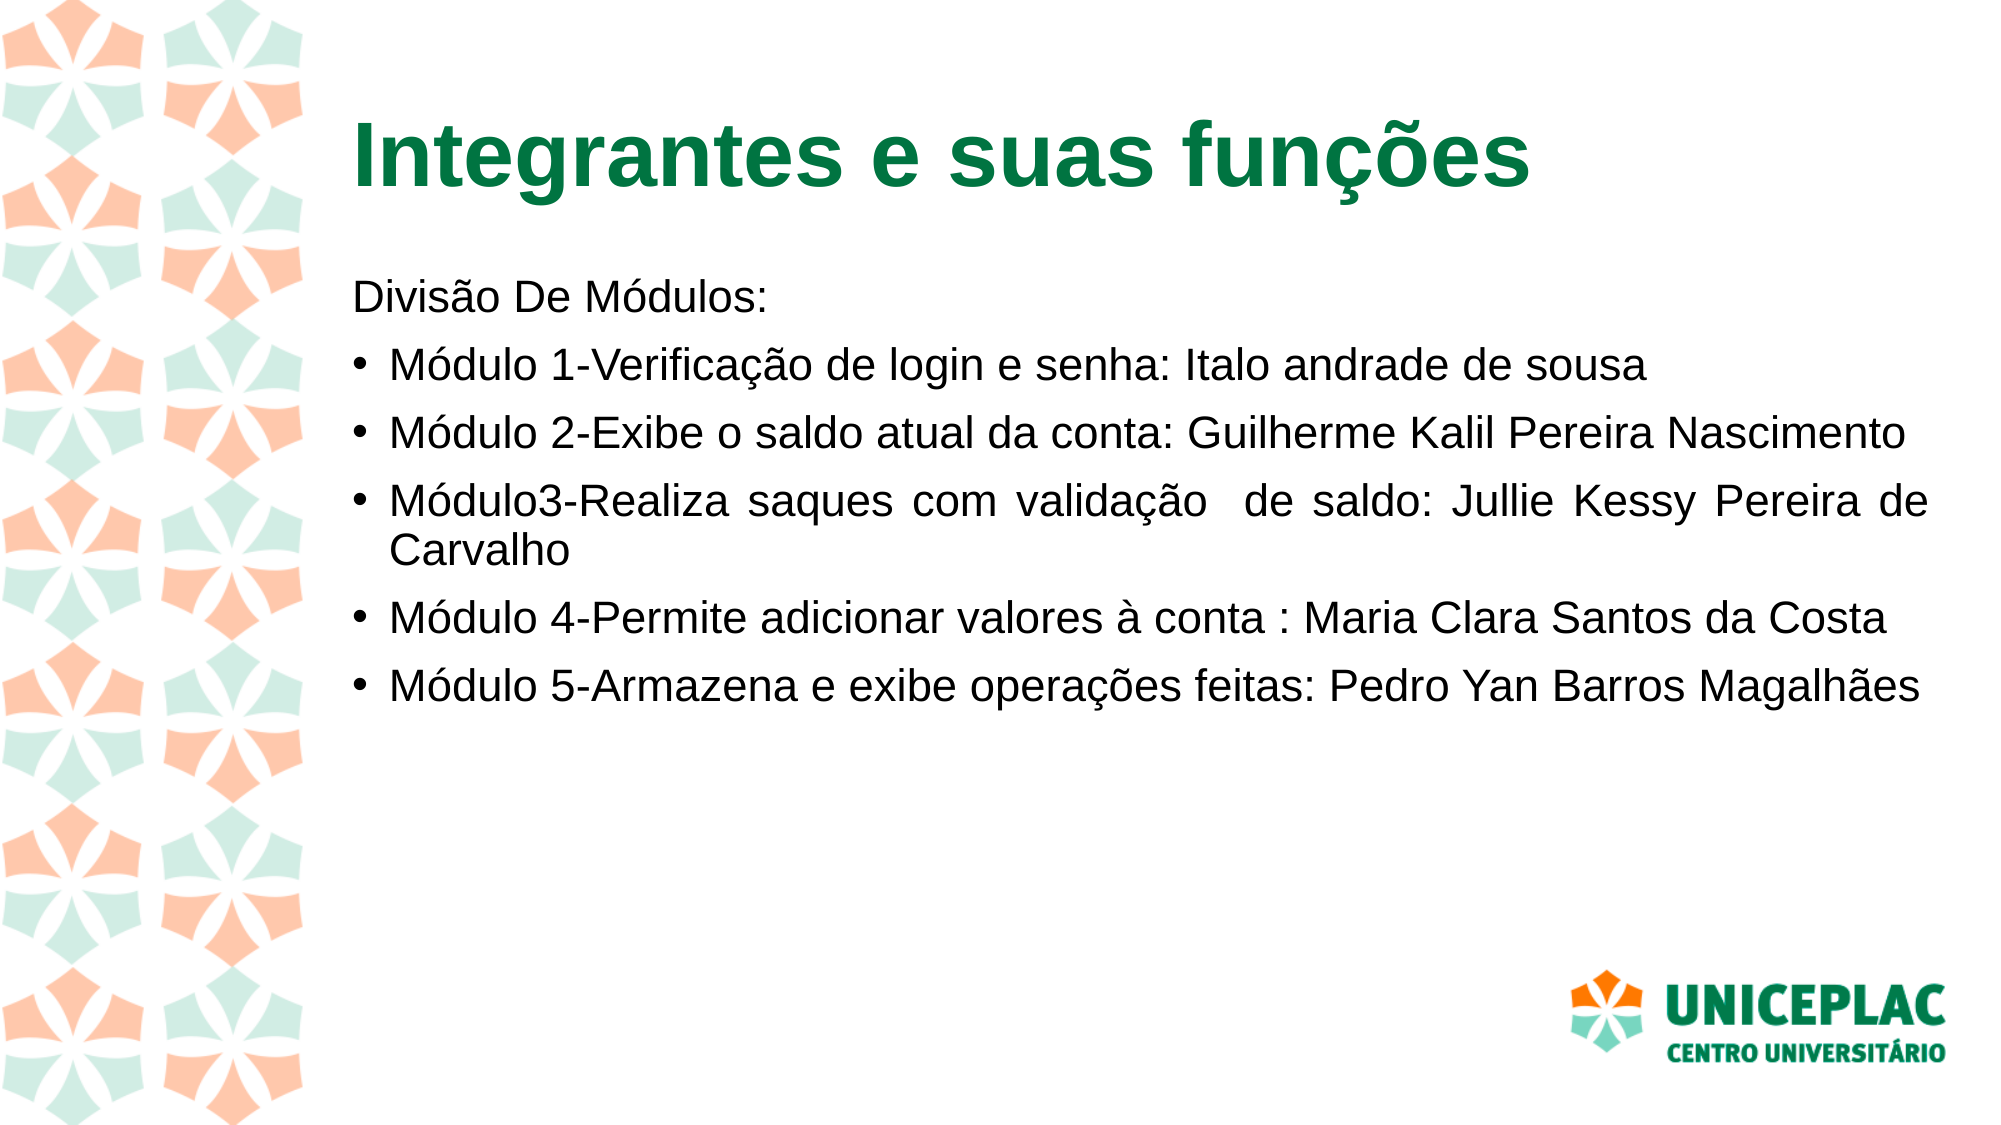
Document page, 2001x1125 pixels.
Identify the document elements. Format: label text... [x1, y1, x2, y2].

list Divisão De Módulos: Módulo 1-Verificação de login e senha: Italo andrade de sousa Módulo 2-Exibe o saldo atual da conta: Guilherme Kalil Pereira Nascimento Módulo3-Realiza saques com validação de saldo: Jullie Kessy Pereira de Carvalho Módulo 4-Permite adicionar valores à conta : Maria Clara Santos da Costa Módulo 5-Armazena e exibe operações feitas: Pedro Yan Barros Magalhães [337, 265, 1946, 751]
picture [0, 0, 2001, 1125]
title Integrantes e suas funções [337, 47, 1946, 265]
